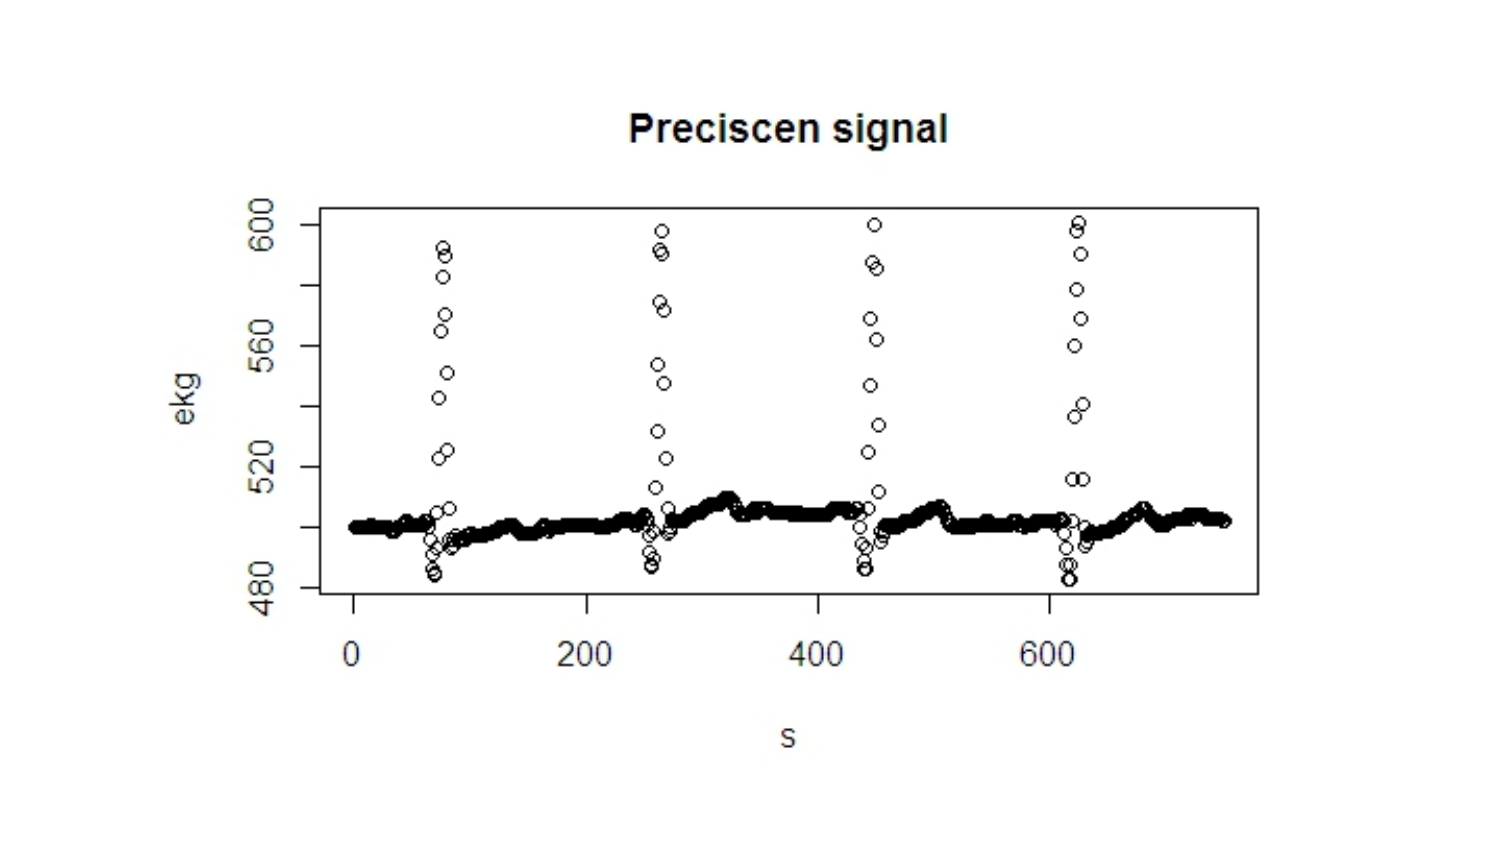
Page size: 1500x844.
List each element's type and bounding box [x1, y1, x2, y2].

picture [156, 45, 1343, 799]
